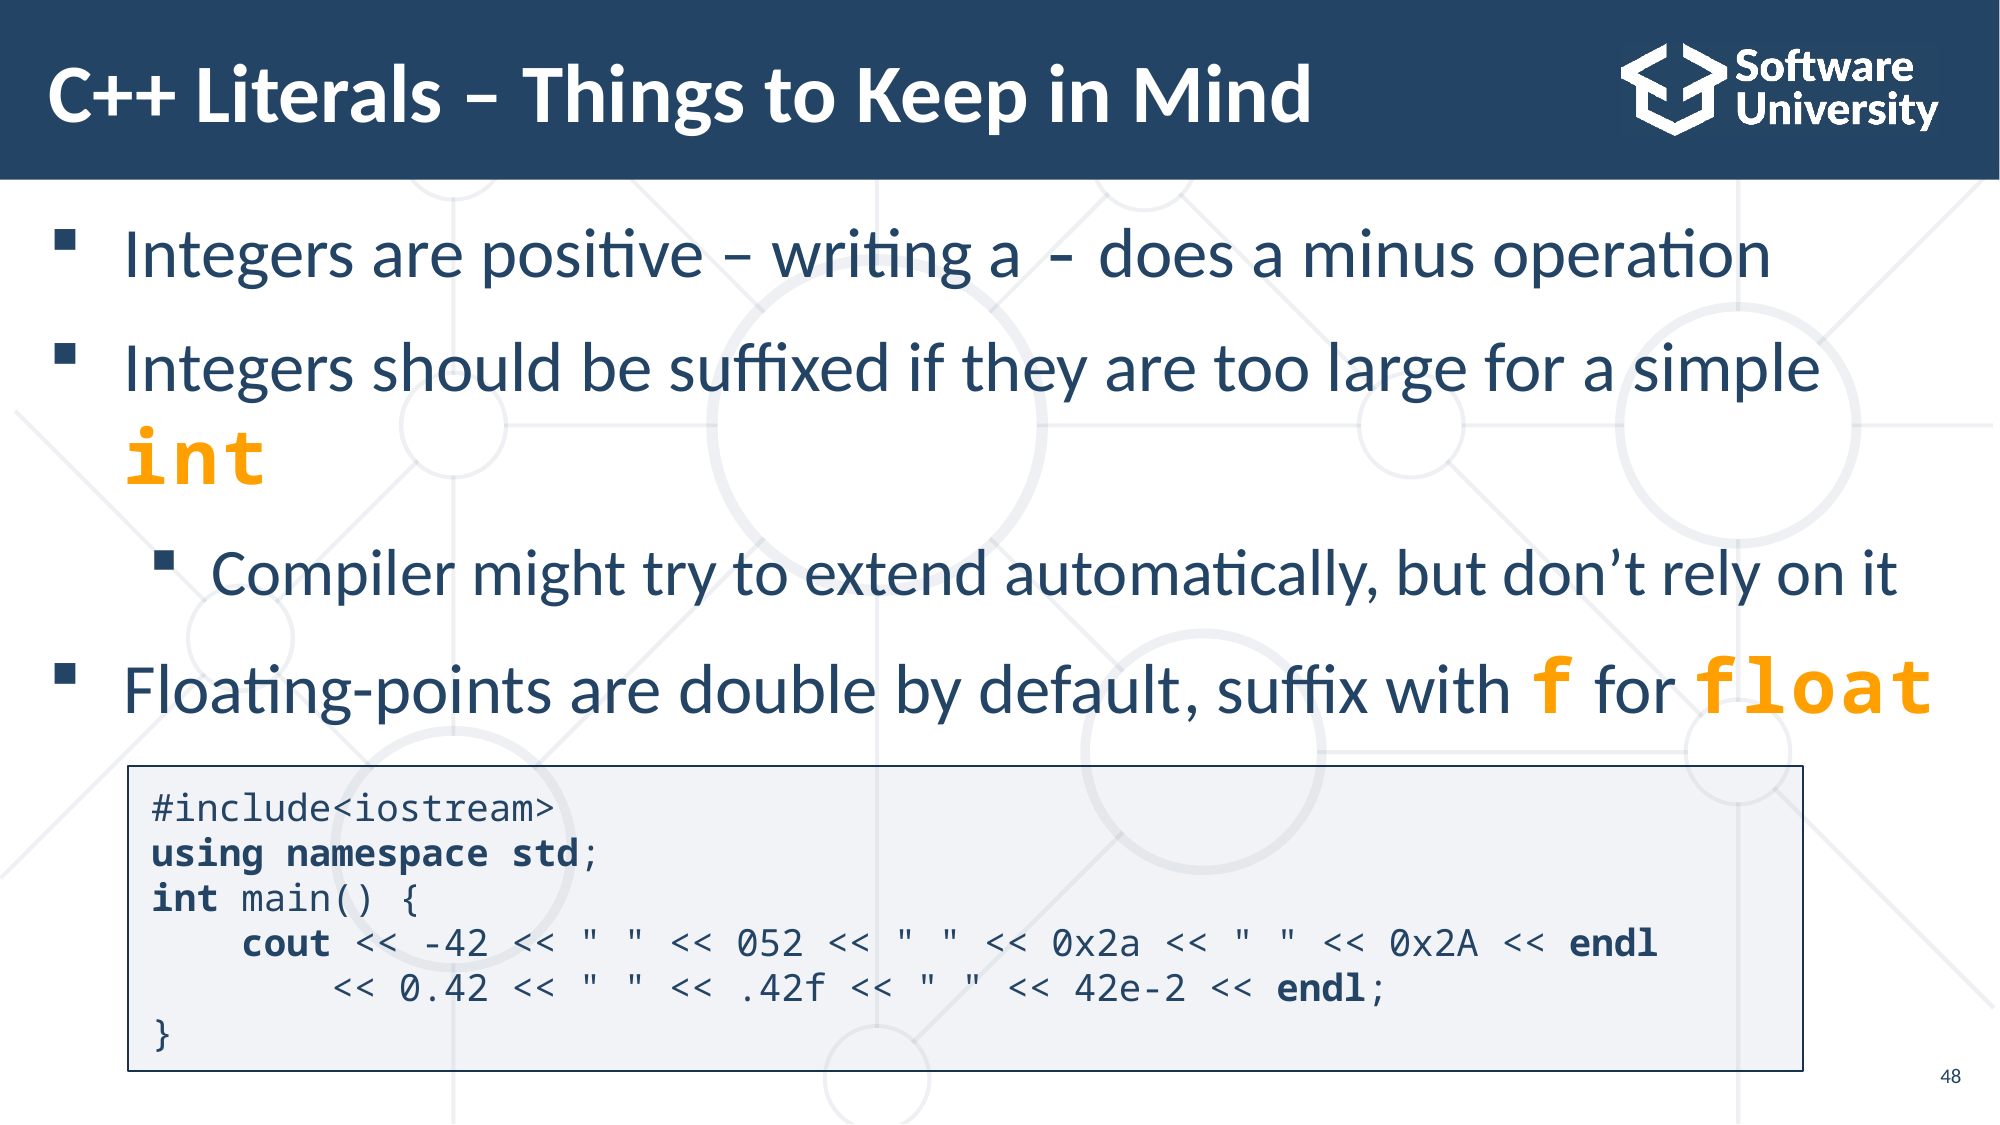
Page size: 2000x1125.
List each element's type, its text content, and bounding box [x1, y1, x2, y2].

picture [1621, 43, 1939, 136]
text_box #include<iostream> using namespace std; int main() { cout << -42 << " " << 052 << " " << 0x2a << " " << 0x2A << endl << 0.42 << " " << .42f << " " << 42e-2 << endl; } [127, 765, 1803, 1072]
slide_number 48 [1896, 1049, 1968, 1101]
title C++ Literals – Things to Keep in Mind [31, 16, 1591, 162]
list Integers are positive – writing a - does a minus operation Integers should be suffixed if they are too large for a simple int Compiler might try to extend automatically, but don’t rely on it Floating-points are double by default, suffix with f for float [31, 196, 1970, 1050]
